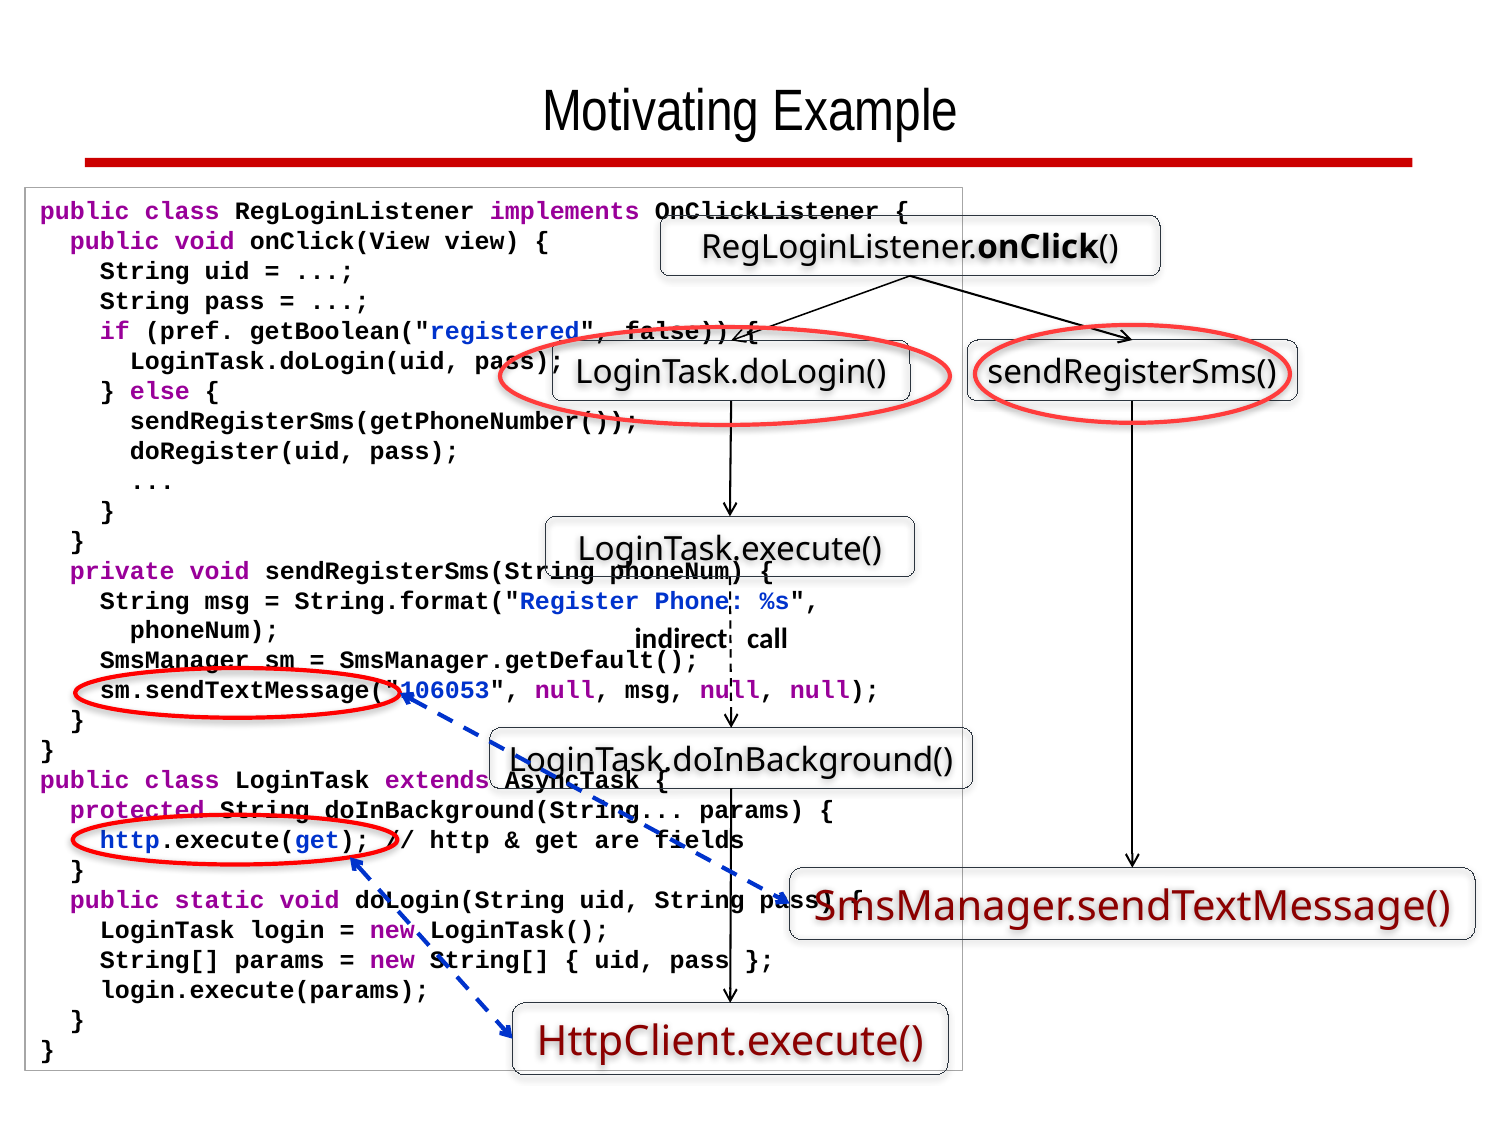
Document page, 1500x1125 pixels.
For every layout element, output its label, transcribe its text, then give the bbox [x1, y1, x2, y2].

text_box [72, 814, 394, 865]
text_box LoginTask.execute() [545, 516, 915, 577]
text_box public class RegLoginListener implements OnClickListener { public void onClick(View view) { String uid = ...; String pass = ...; if (pref. getBoolean("registered", false)) { LoginTask.doLogin(uid, pass); } else { sendRegisterSms(getPhoneNumber()); doRegister(uid, pass); ... } } private void sendRegisterSms(String phoneNum) { String msg = String.format("Register Phone: %s", phoneNum); SmsManager sm = SmsManager.getDefault(); sm.sendTextMessage("106053", null, msg, null, null); } } public class LoginTask extends AsyncTask { protected String doInBackground(String... params) { http.execute(get); // http & get are fields } public static void doLogin(String uid, String pass) { LoginTask login = new LoginTask(); String[] params = new String[] { uid, pass }; login.execute(params); } } [24, 187, 963, 1071]
text_box sendRegisterSms() [1252, 339, 1298, 401]
text_box SmsManager.sendTextMessage() [789, 867, 1476, 940]
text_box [788, 218, 853, 398]
title Motivating Example [87, 24, 1413, 151]
text_box [499, 327, 950, 425]
text_box indirect call [619, 612, 808, 663]
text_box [399, 692, 790, 904]
text_box HttpClient.execute() [512, 1002, 949, 1075]
text_box [75, 668, 400, 718]
text_box LoginTask.doInBackground() [794, 727, 973, 789]
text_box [989, 196, 1054, 420]
text_box [974, 357, 984, 391]
text_box RegLoginListener.onClick() [1059, 215, 1161, 276]
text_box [340, 866, 523, 1030]
text_box RegLoginListener.onClick() [660, 215, 984, 276]
text_box sendRegisterSms() [967, 339, 984, 401]
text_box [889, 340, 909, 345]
text_box [1059, 324, 1290, 423]
